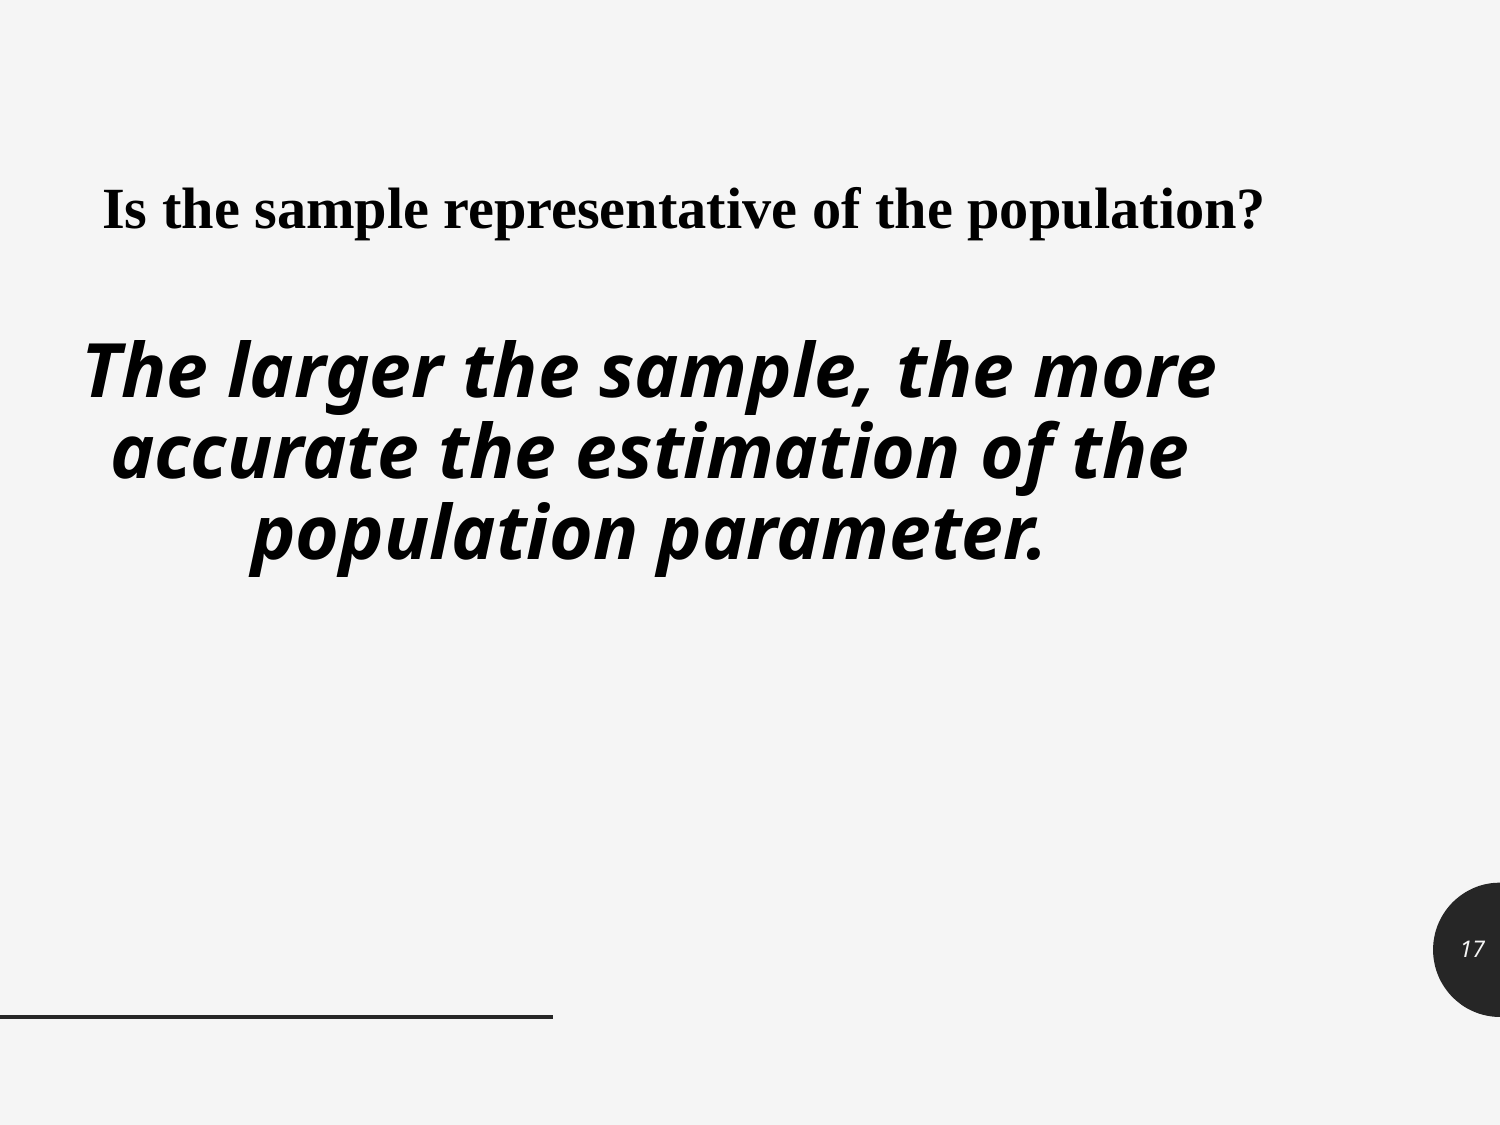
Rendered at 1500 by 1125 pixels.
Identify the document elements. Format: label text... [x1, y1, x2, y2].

title The larger the sample, the more accurate the estimation of the population parameter. [12, 324, 1288, 775]
slide_number 17 [1433, 919, 1500, 980]
text_box Is the sample representative of the population? [87, 162, 1375, 248]
